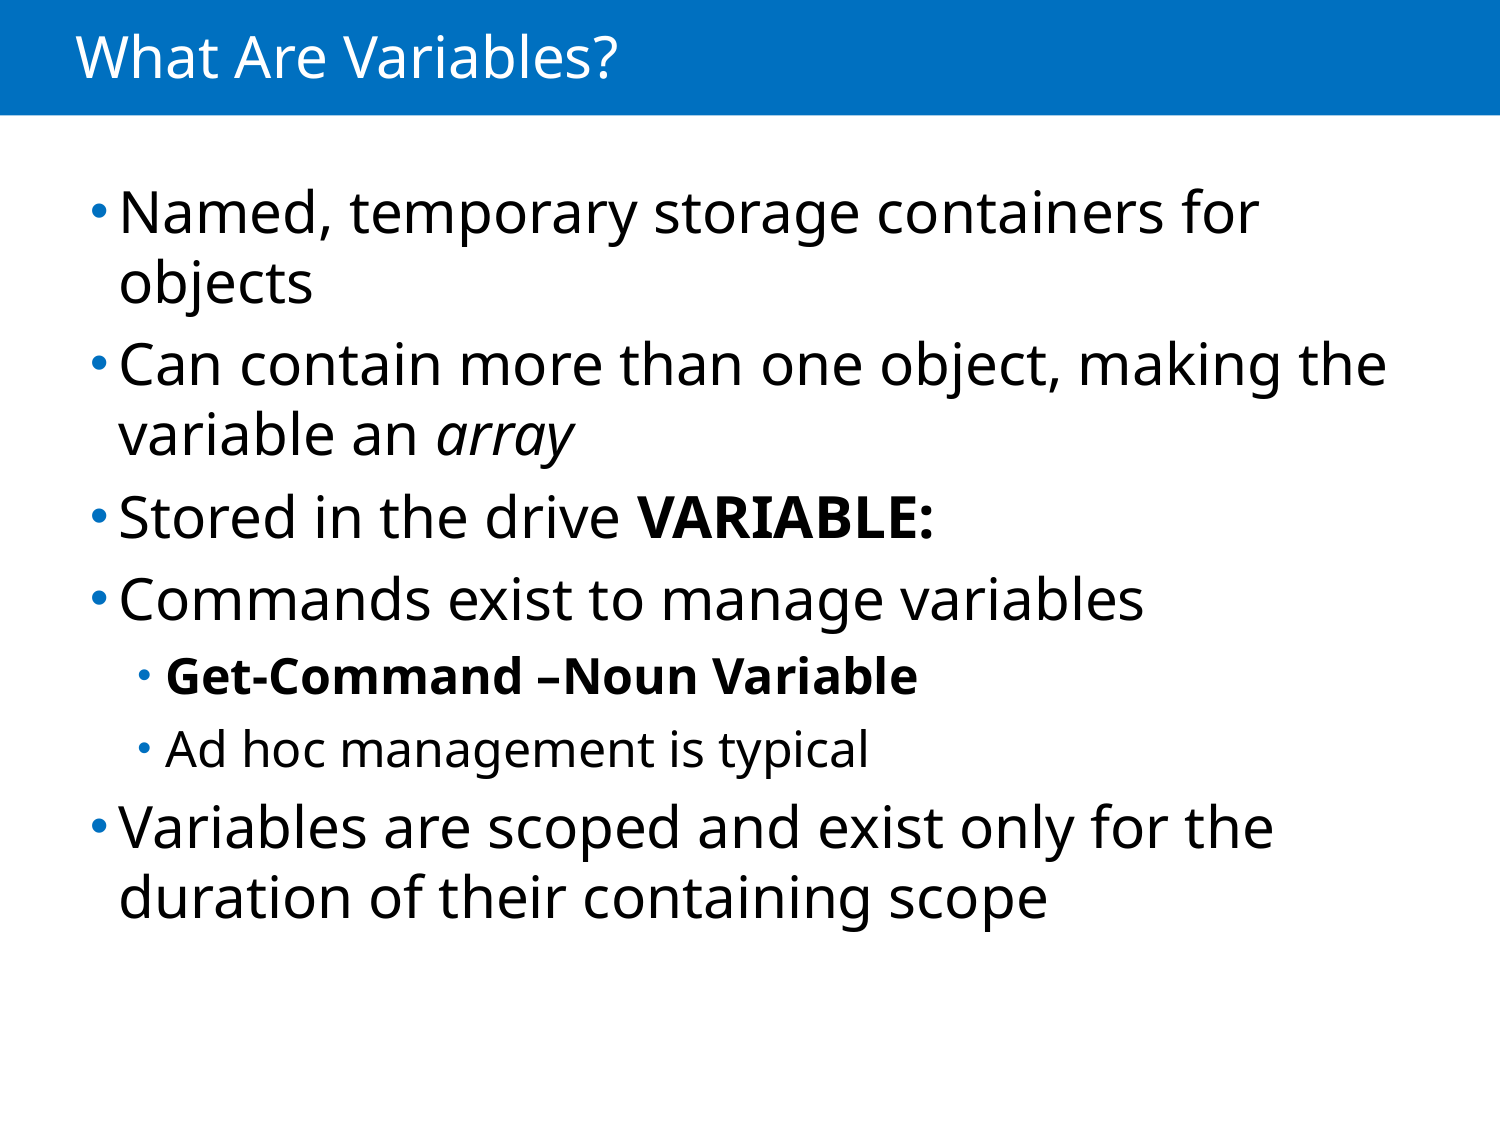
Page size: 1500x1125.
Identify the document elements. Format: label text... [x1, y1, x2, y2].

title What Are Variables? [75, 0, 1351, 122]
text_box Named, temporary storage containers for objects Can contain more than one object, making the variable an array Stored in the drive VARIABLE: Commands exist to manage variables Get-Command –Noun Variable Ad hoc management is typical Variables are scoped and exist only for the duration of their containing scope [75, 167, 1408, 1012]
